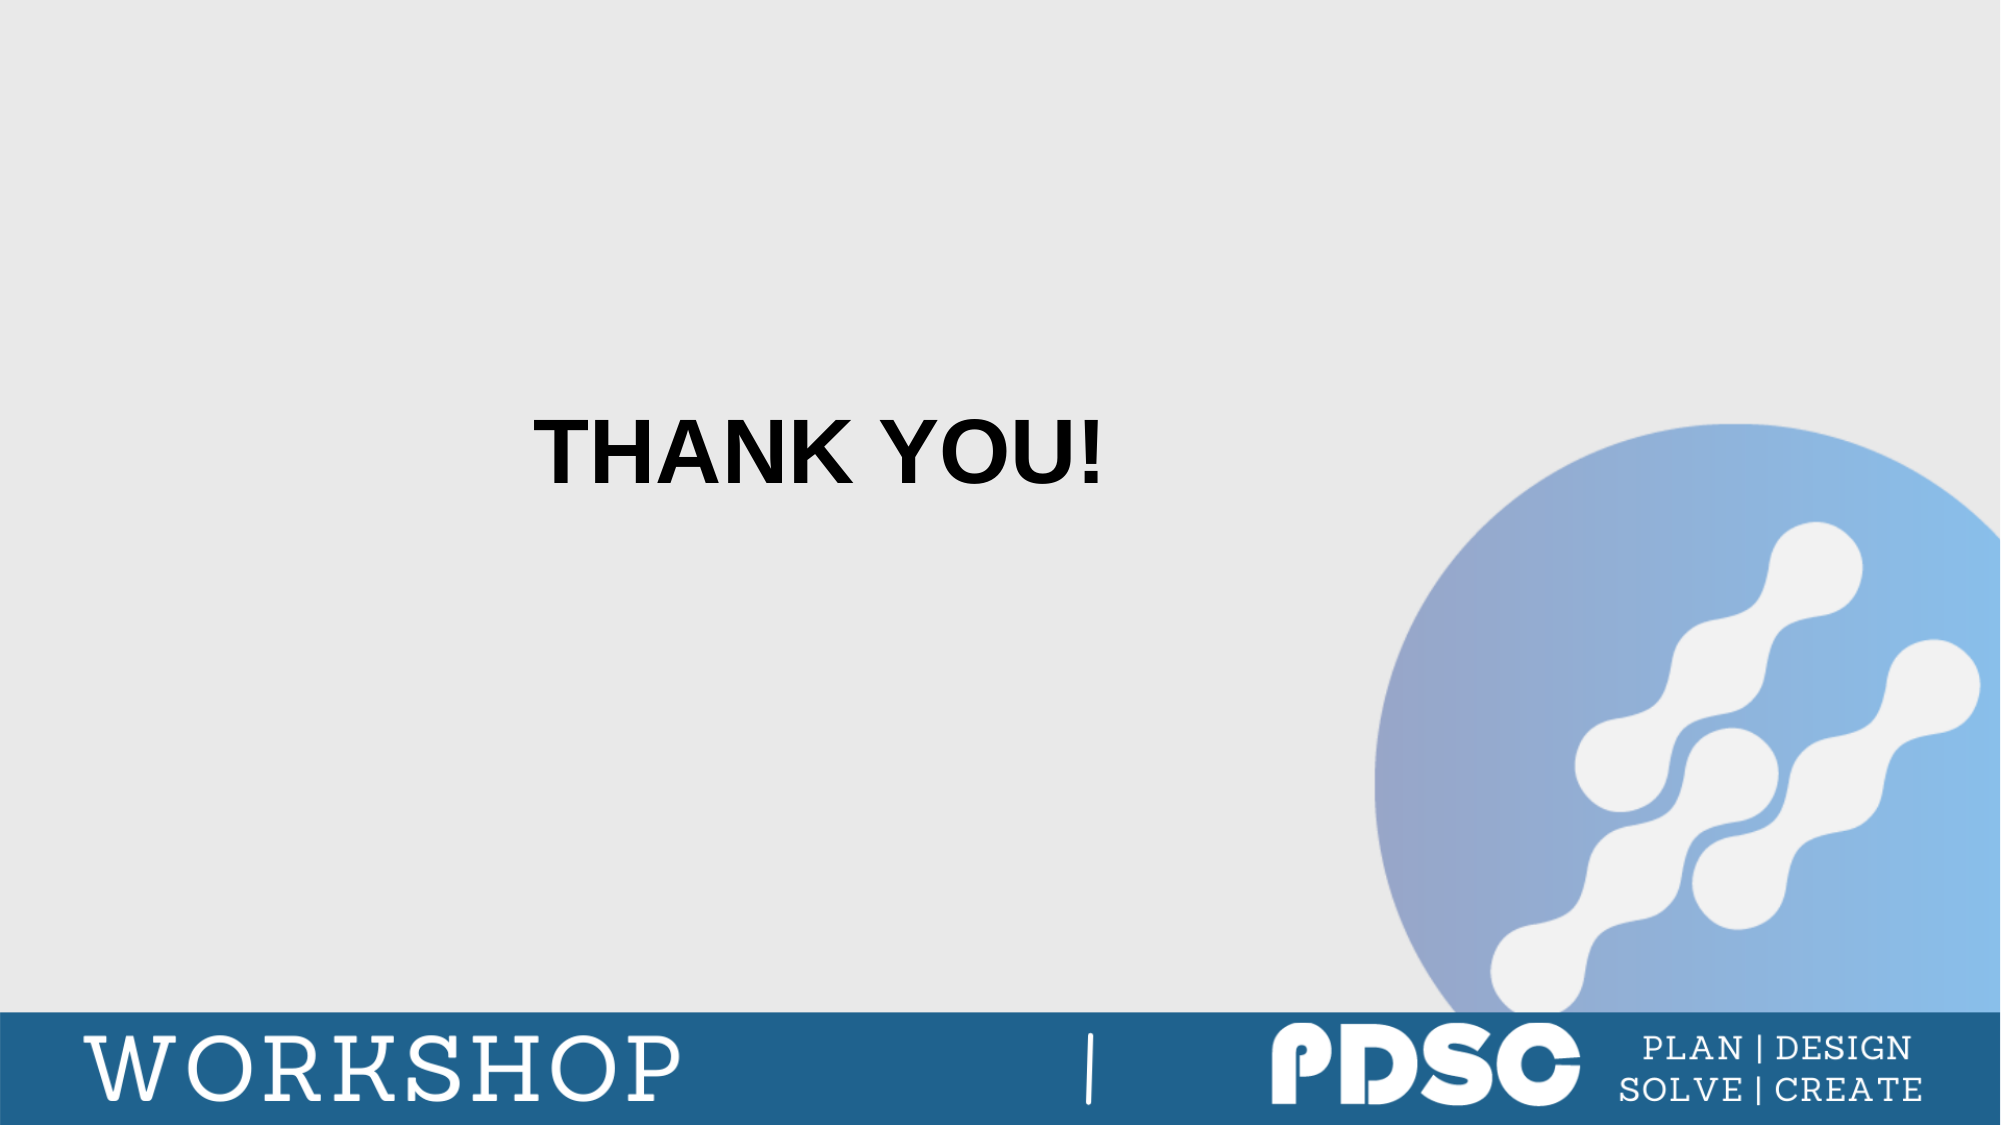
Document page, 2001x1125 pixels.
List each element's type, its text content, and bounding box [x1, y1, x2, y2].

title THANK YOU! [518, 345, 1642, 563]
picture [0, 0, 2001, 1125]
